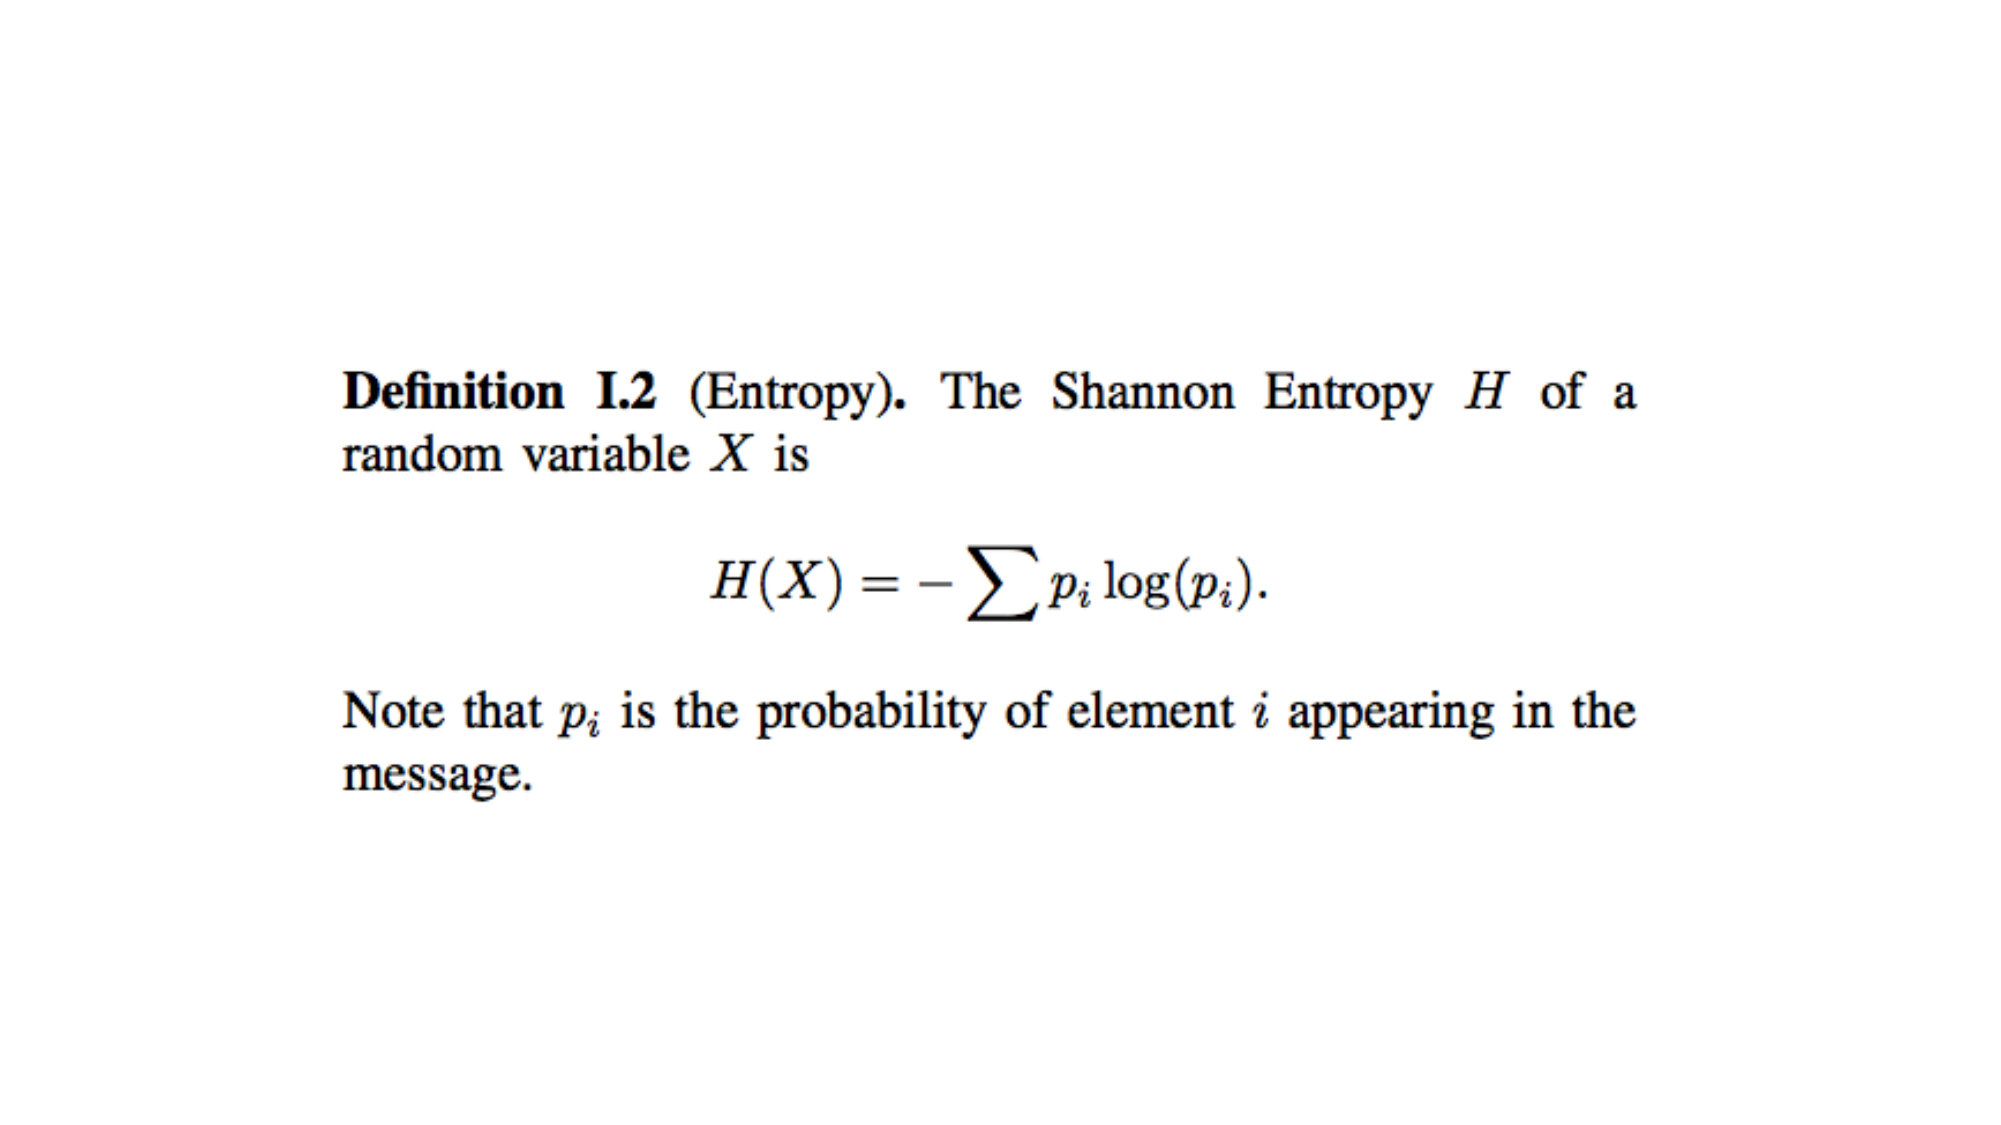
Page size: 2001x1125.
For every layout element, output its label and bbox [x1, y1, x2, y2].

picture [309, 349, 1691, 830]
